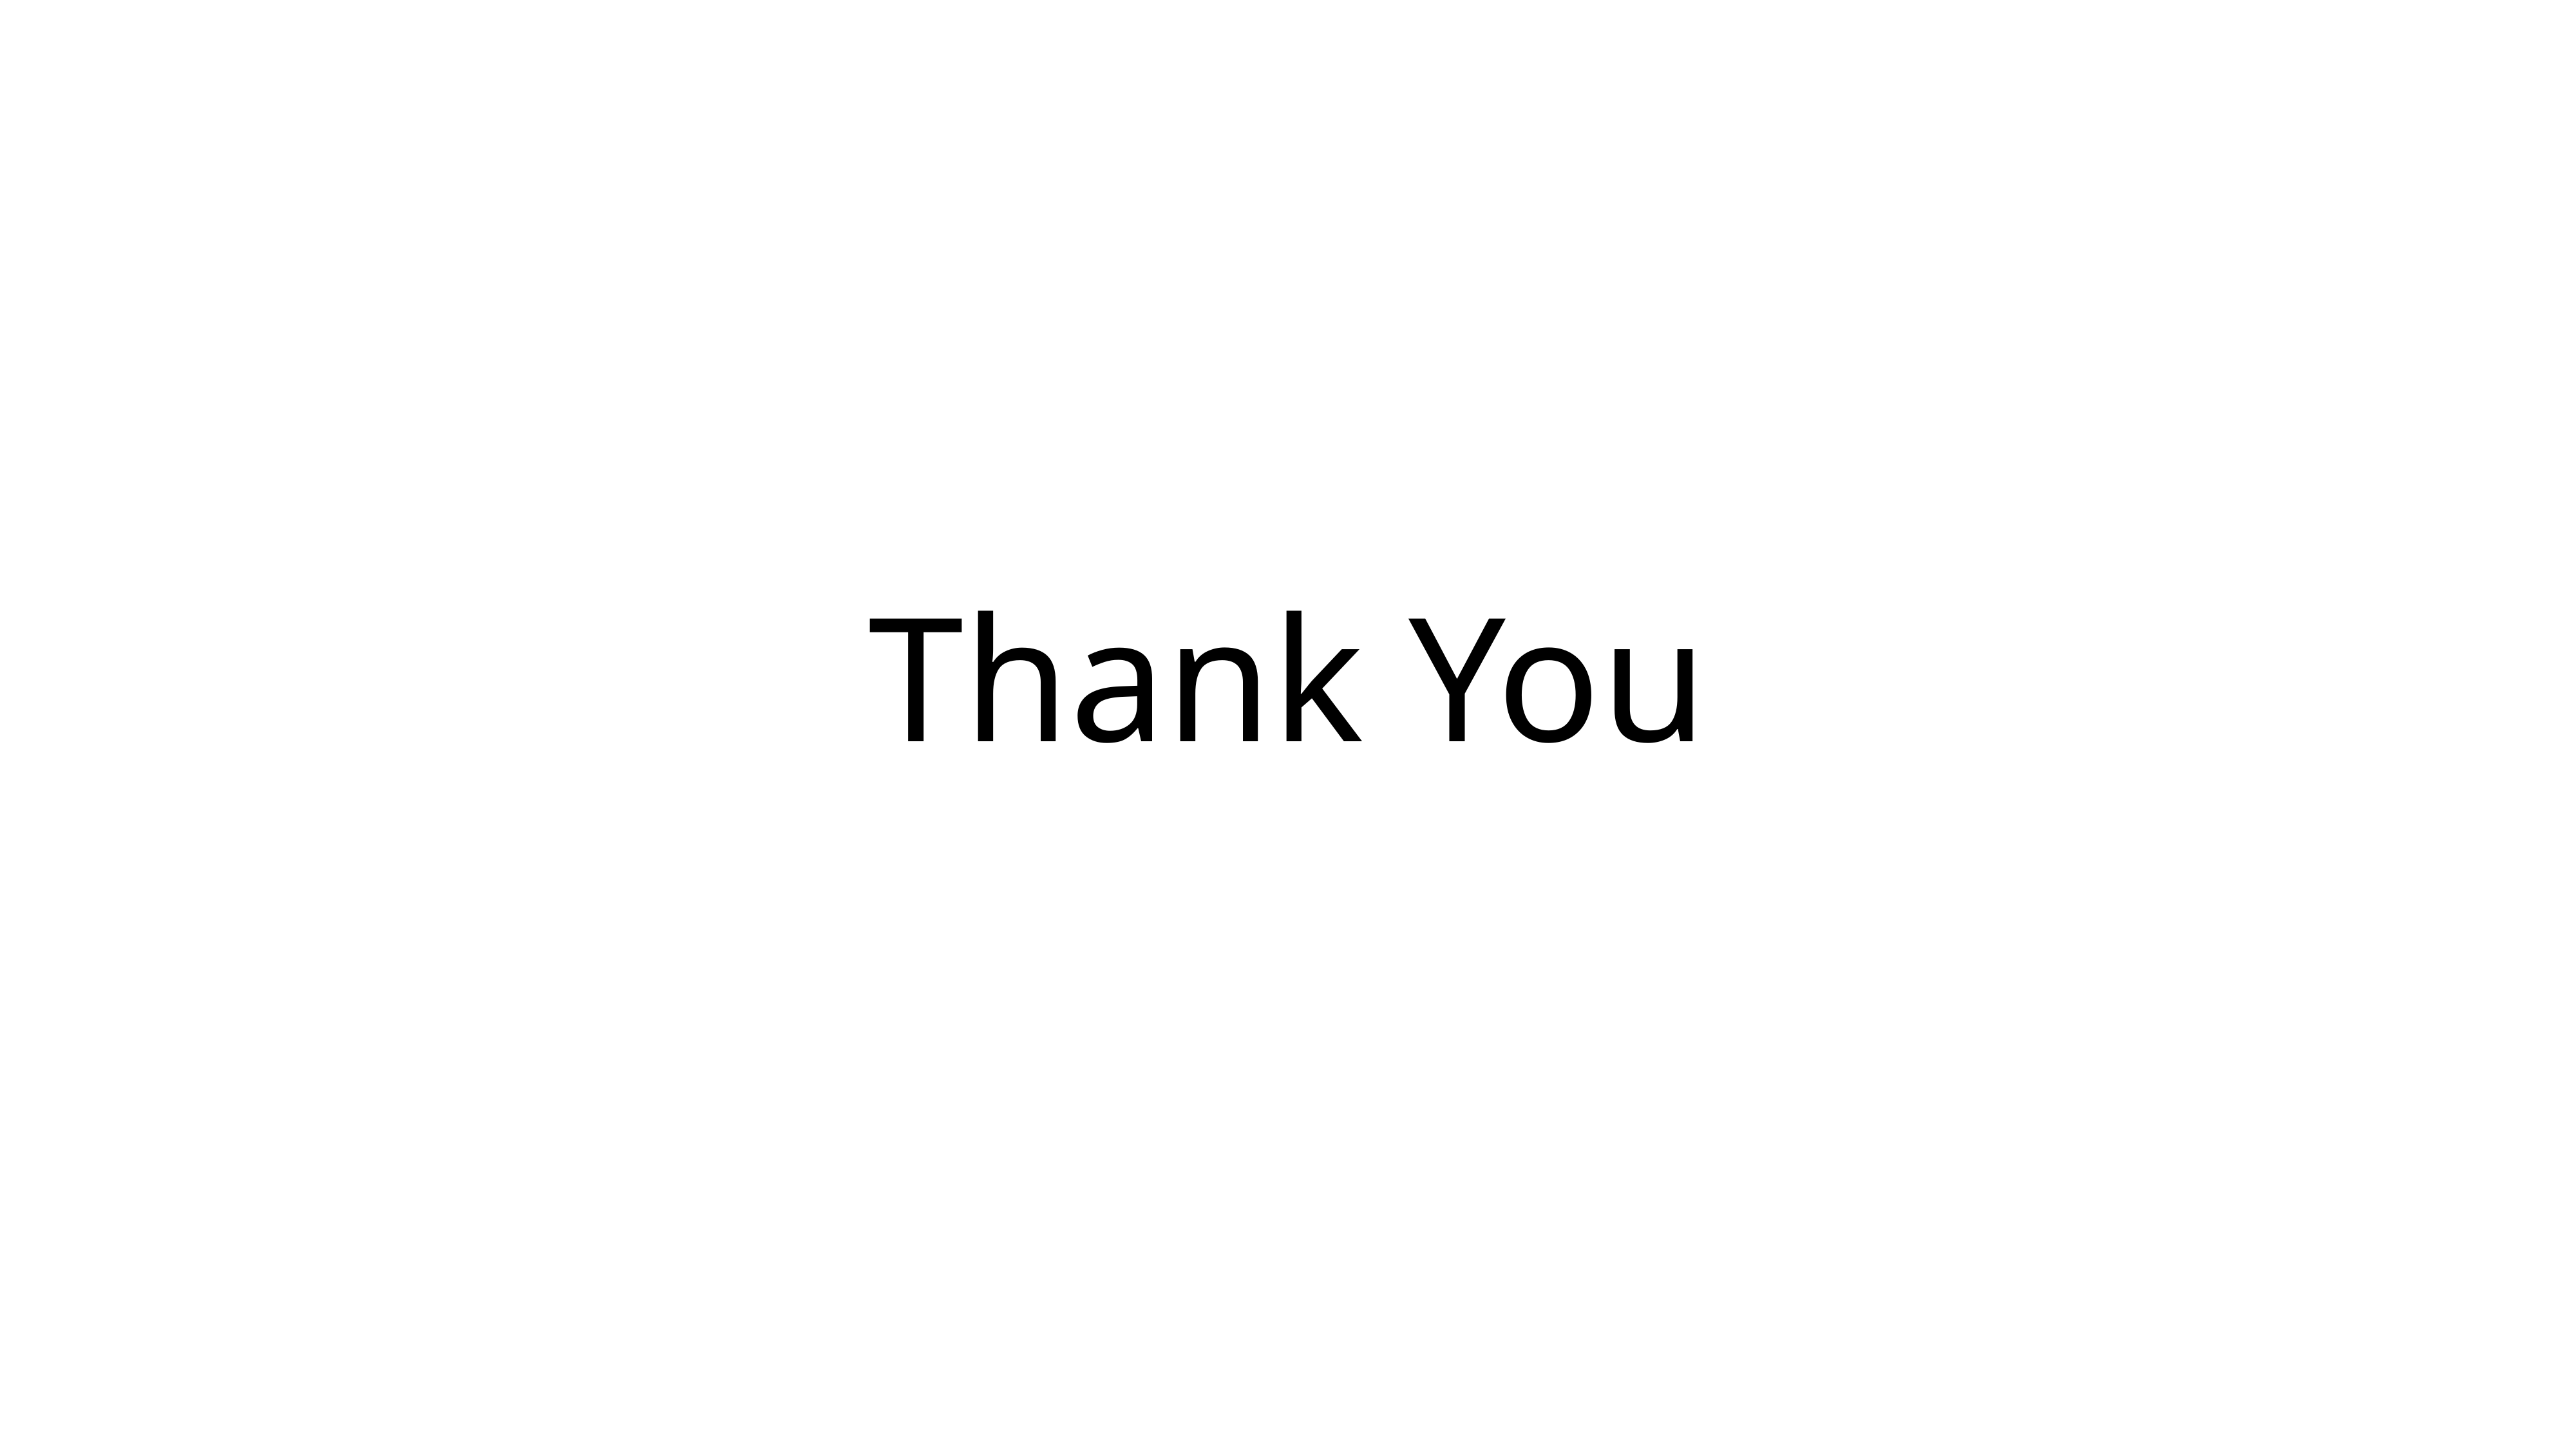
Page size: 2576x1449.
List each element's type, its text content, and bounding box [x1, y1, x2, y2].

list Thank You [128, 343, 2448, 1042]
